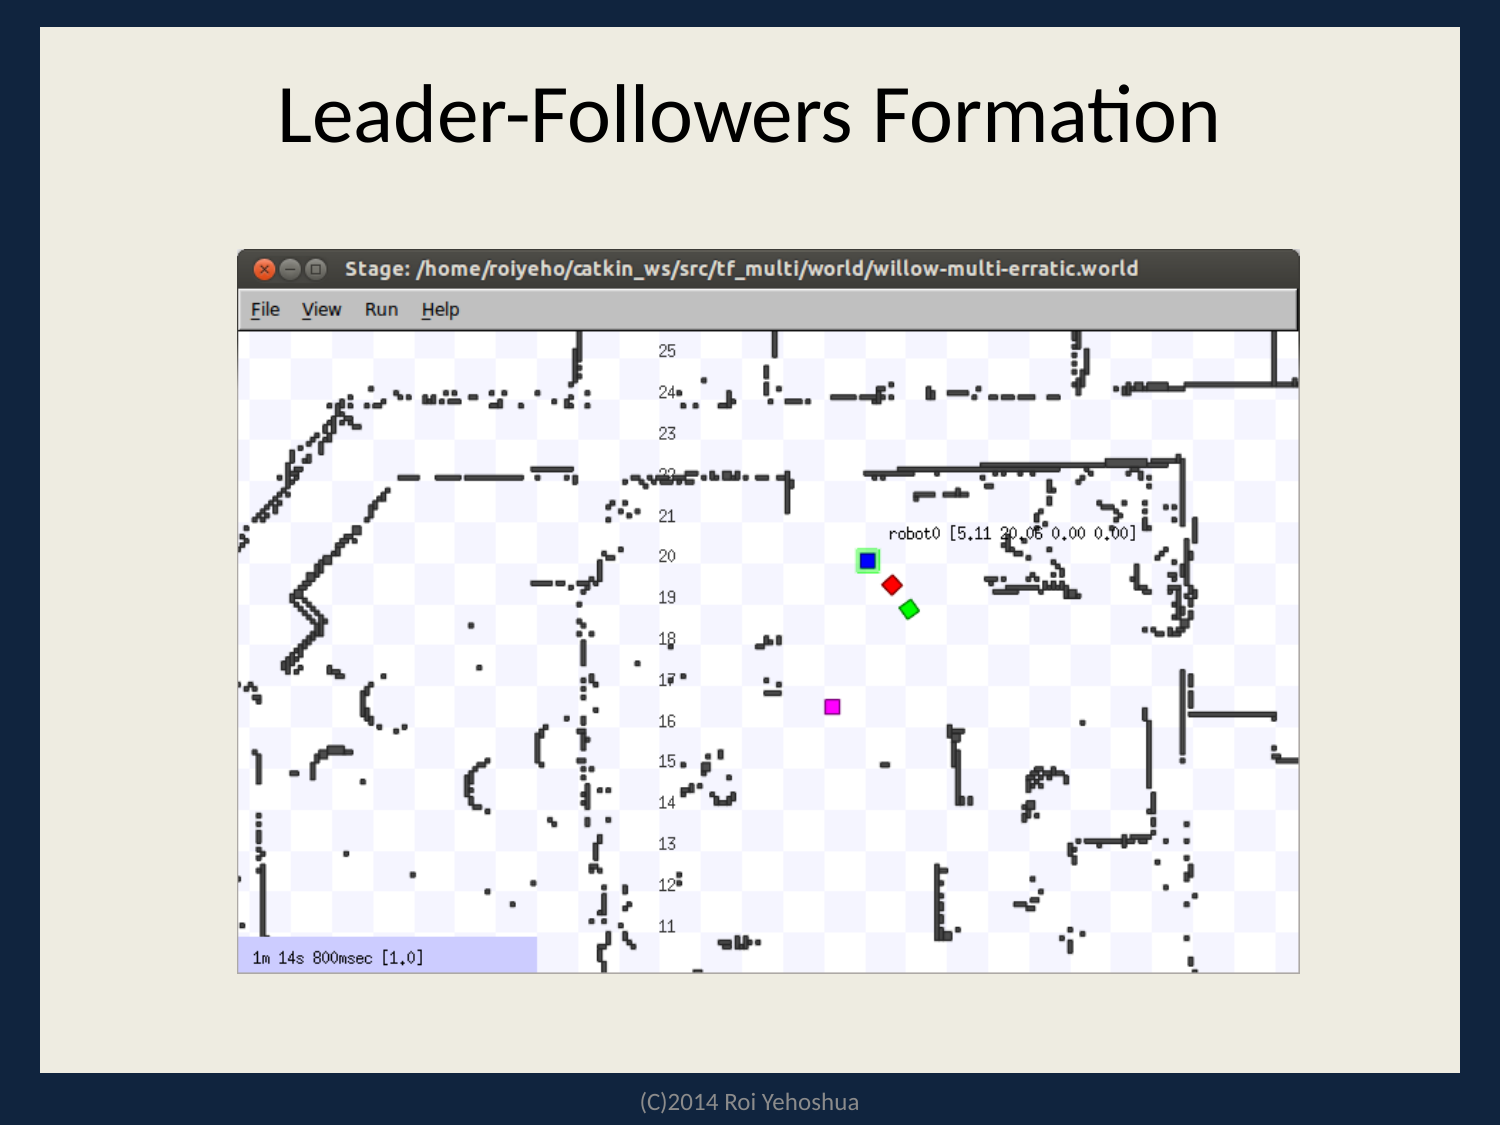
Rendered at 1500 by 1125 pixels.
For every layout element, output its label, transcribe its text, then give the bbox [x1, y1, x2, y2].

footer (C)2014 Roi Yehoshua [512, 1074, 988, 1125]
title Leader-Followers Formation [37, 31, 1463, 188]
picture [237, 249, 1301, 975]
